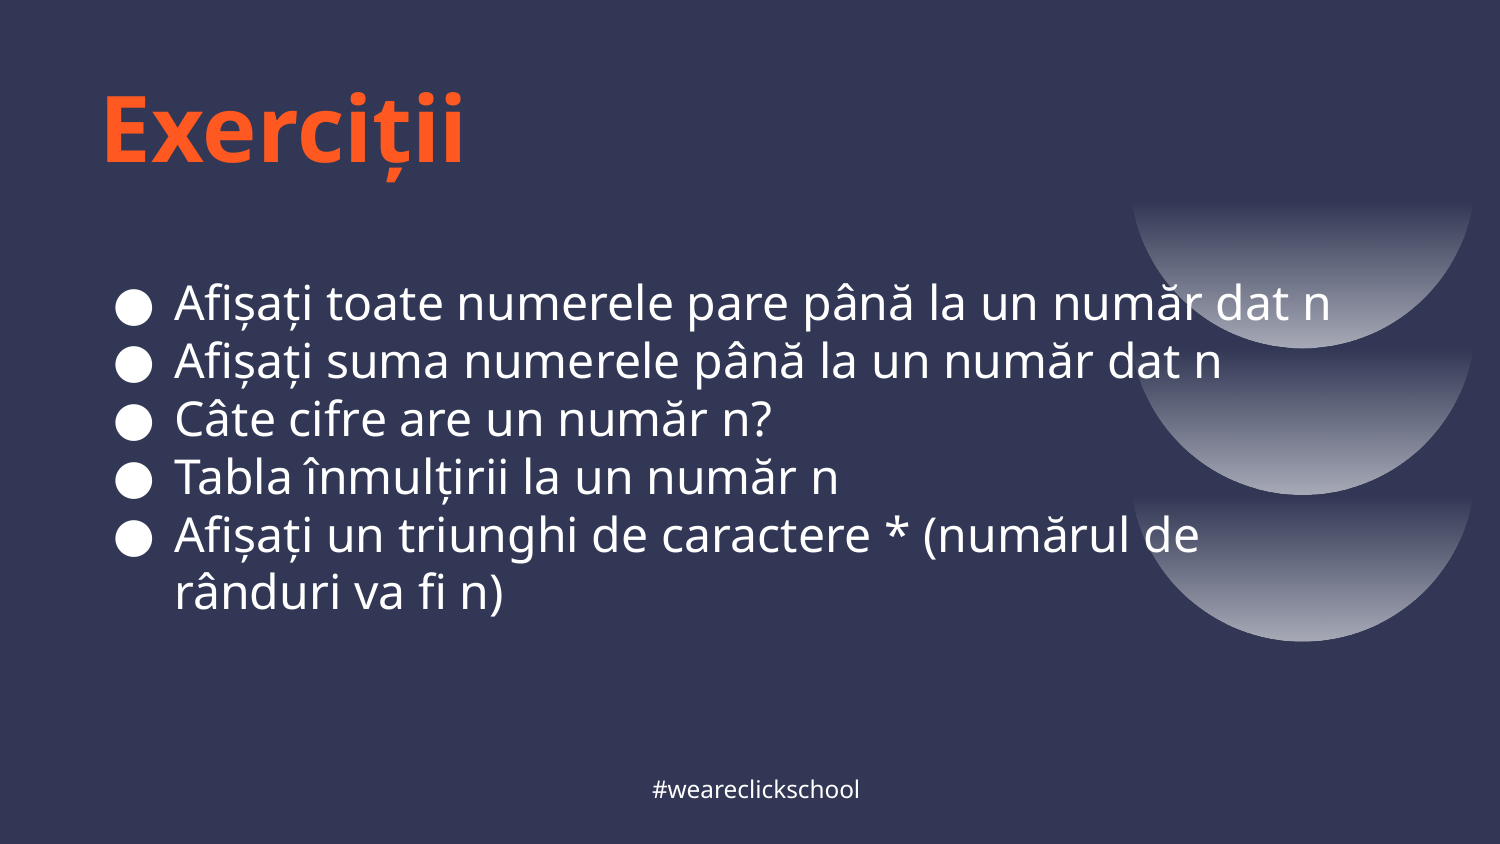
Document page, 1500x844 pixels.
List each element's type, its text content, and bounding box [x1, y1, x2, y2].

picture [1009, 128, 1500, 716]
title Exerciții [85, 55, 1124, 189]
title Afișați toate numerele pare până la un număr dat n Afișați suma numerele până la un număr dat n Câte cifre are un număr n? Tabla înmulțirii la un număr n Afișați un triunghi de caractere * (numărul de rânduri va fi n) [85, 257, 1003, 689]
subtitle #weareclickschool [618, 770, 895, 814]
